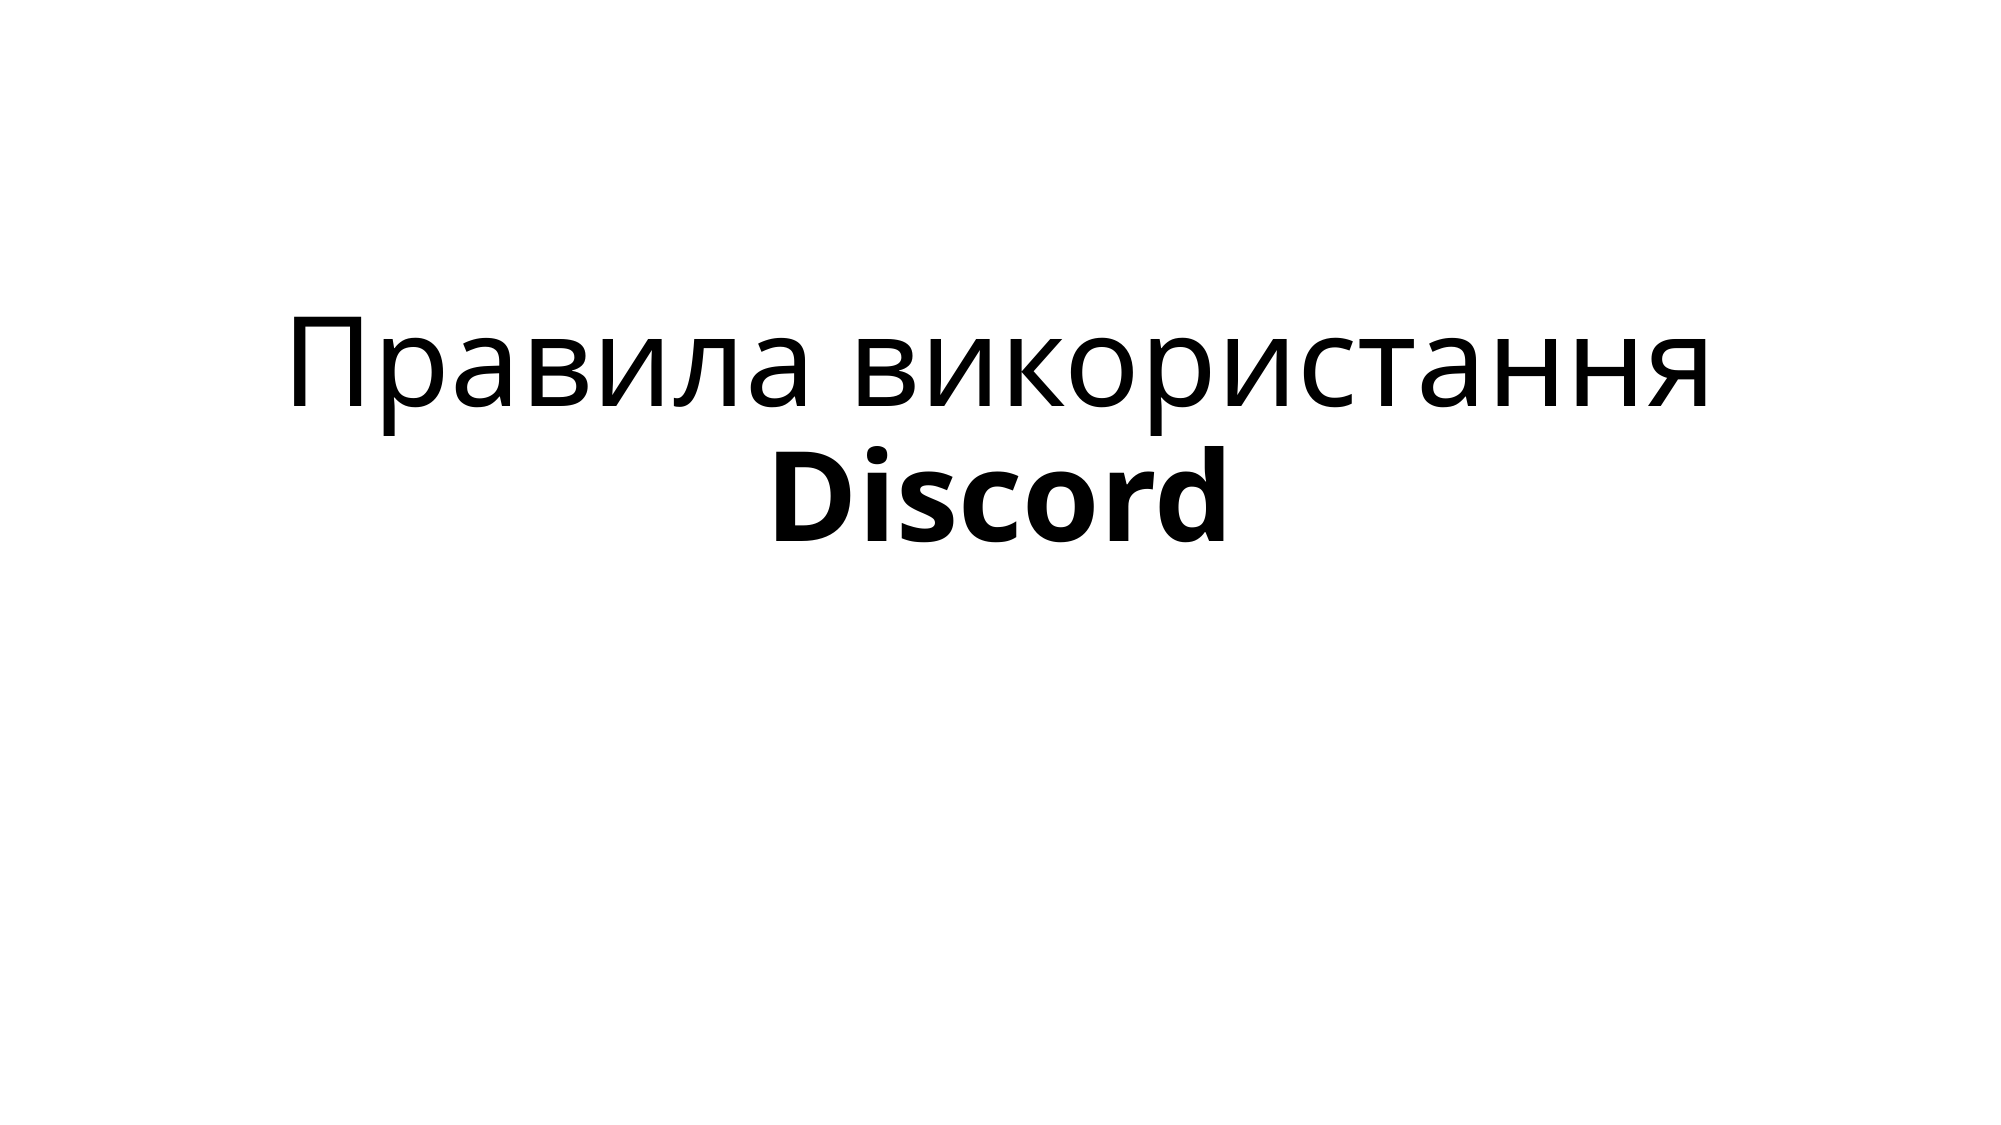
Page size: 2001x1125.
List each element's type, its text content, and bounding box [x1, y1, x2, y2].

title Правила використання Discord [249, 184, 1750, 576]
